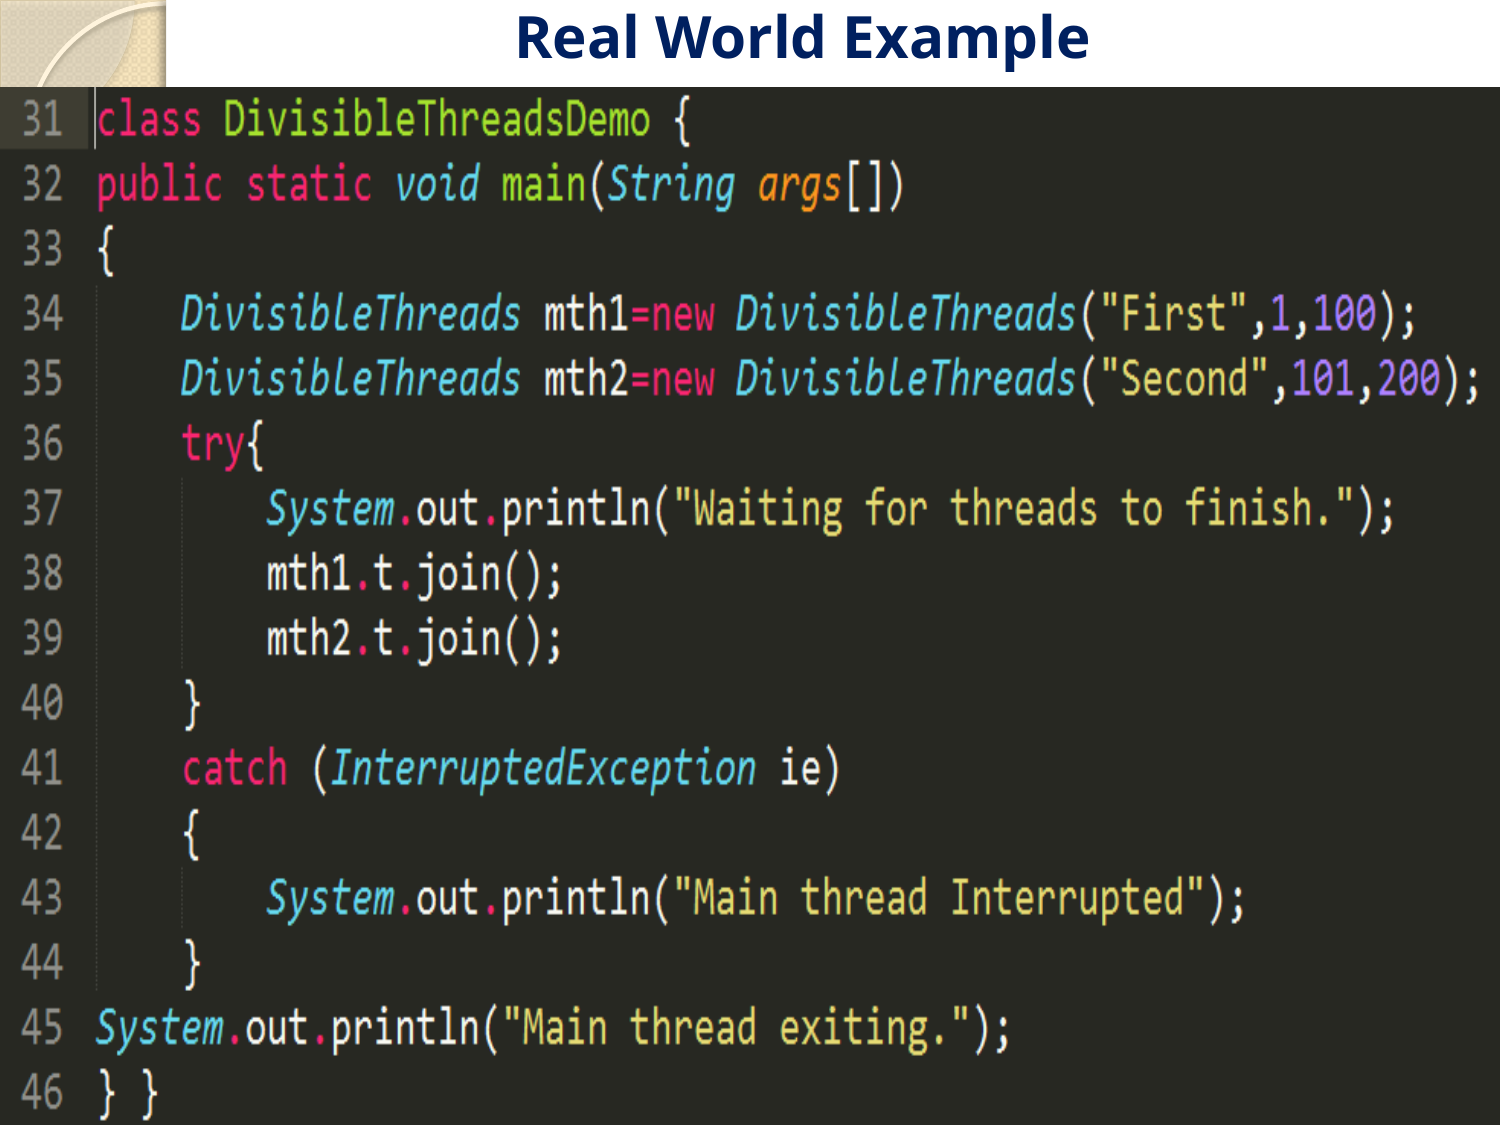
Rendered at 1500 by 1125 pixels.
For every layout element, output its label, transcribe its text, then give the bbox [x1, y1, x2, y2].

picture [0, 87, 1500, 1125]
title Real World Example [187, 0, 1418, 75]
